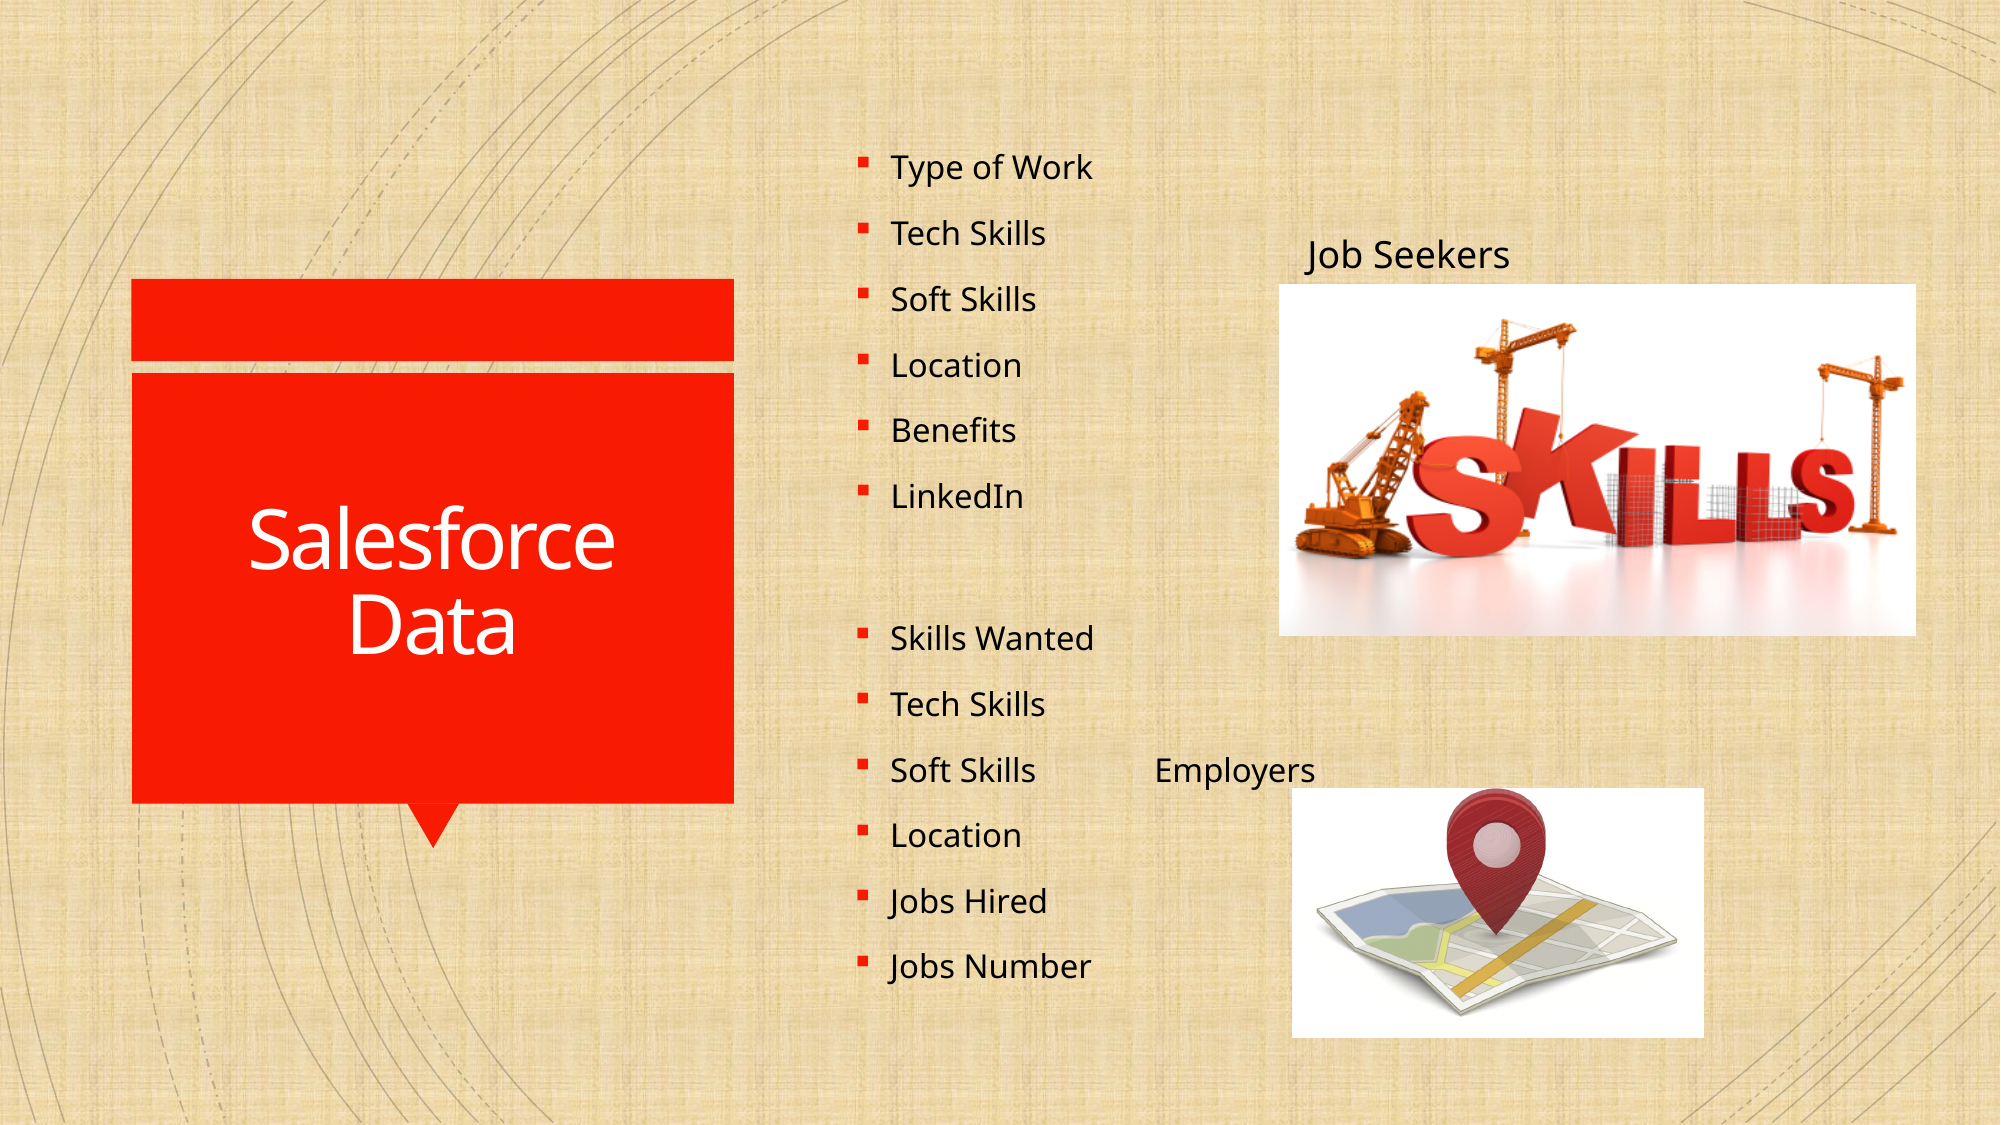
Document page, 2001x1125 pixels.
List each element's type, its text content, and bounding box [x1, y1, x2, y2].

text_box Job Seekers [1292, 223, 1550, 284]
picture [1279, 284, 1916, 637]
title Salesforce Data [145, 383, 721, 789]
list Type of Work Tech Skills Soft Skills Location Benefits LinkedIn [840, 131, 1869, 523]
list Skills Wanted Tech Skills Soft Skills Employers Location Jobs Hired Jobs Number [839, 602, 1869, 994]
picture [1292, 788, 1704, 1038]
